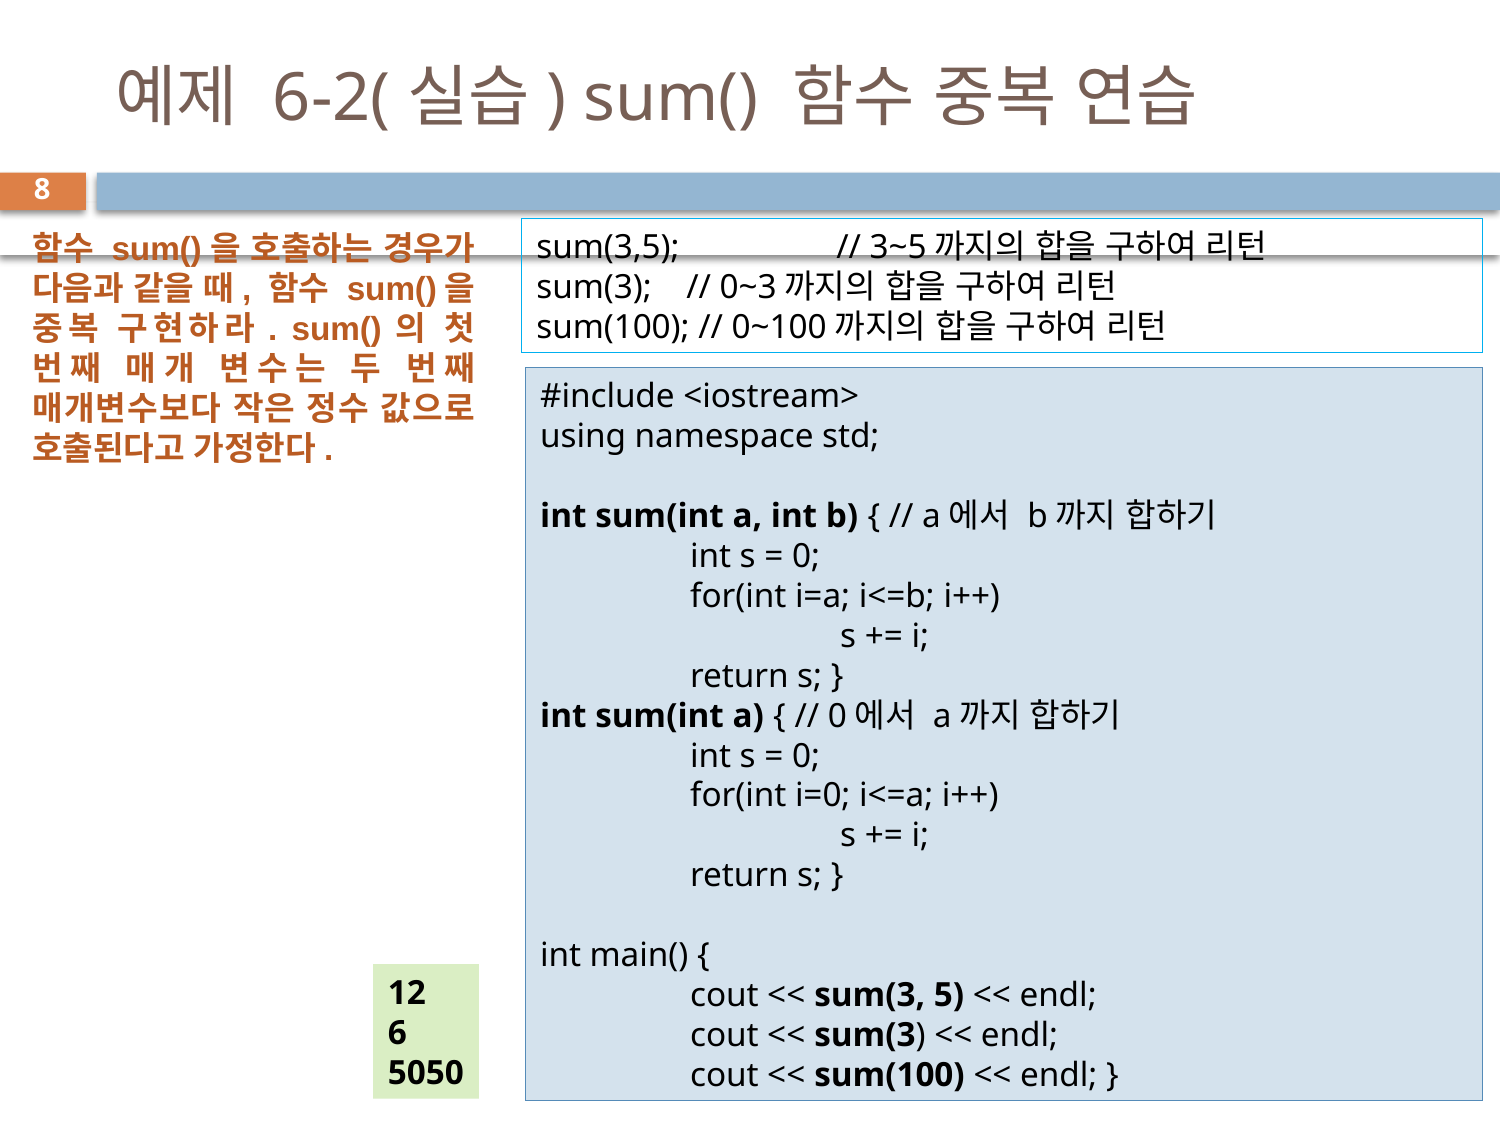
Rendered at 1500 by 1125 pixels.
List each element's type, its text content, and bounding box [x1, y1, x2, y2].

slide_number 8 [0, 170, 87, 211]
text_box #include <iostream> using namespace std; int sum(int a, int b) { // a에서 b까지 합하기 int s = 0; for(int i=a; i<=b; i++) s += i; return s; } int sum(int a) { // 0에서 a까지 합하기 int s = 0; for(int i=0; i<=a; i++) s += i; return s; } int main() { cout << sum(3, 5) << endl; cout << sum(3) << endl; cout << sum(100) << endl; } [525, 367, 1483, 1101]
text_box 함수 sum()을 호출하는 경우가 다음과 같을 때, 함수 sum()을 중복 구현하라. sum()의 첫 번째 매개 변수는 두 번째 매개변수보다 작은 정수 값으로 호출된다고 가정한다. [17, 220, 491, 475]
title 예제 6-2(실습) sum() 함수 중복 연습 [100, 37, 1438, 149]
text_box sum(3,5); // 3~5까지의 합을 구하여 리턴 sum(3); // 0~3까지의 합을 구하여 리턴 sum(100); // 0~100까지의 합을 구하여 리턴 [521, 218, 1483, 353]
text_box 12 6 5050 [373, 964, 479, 1099]
